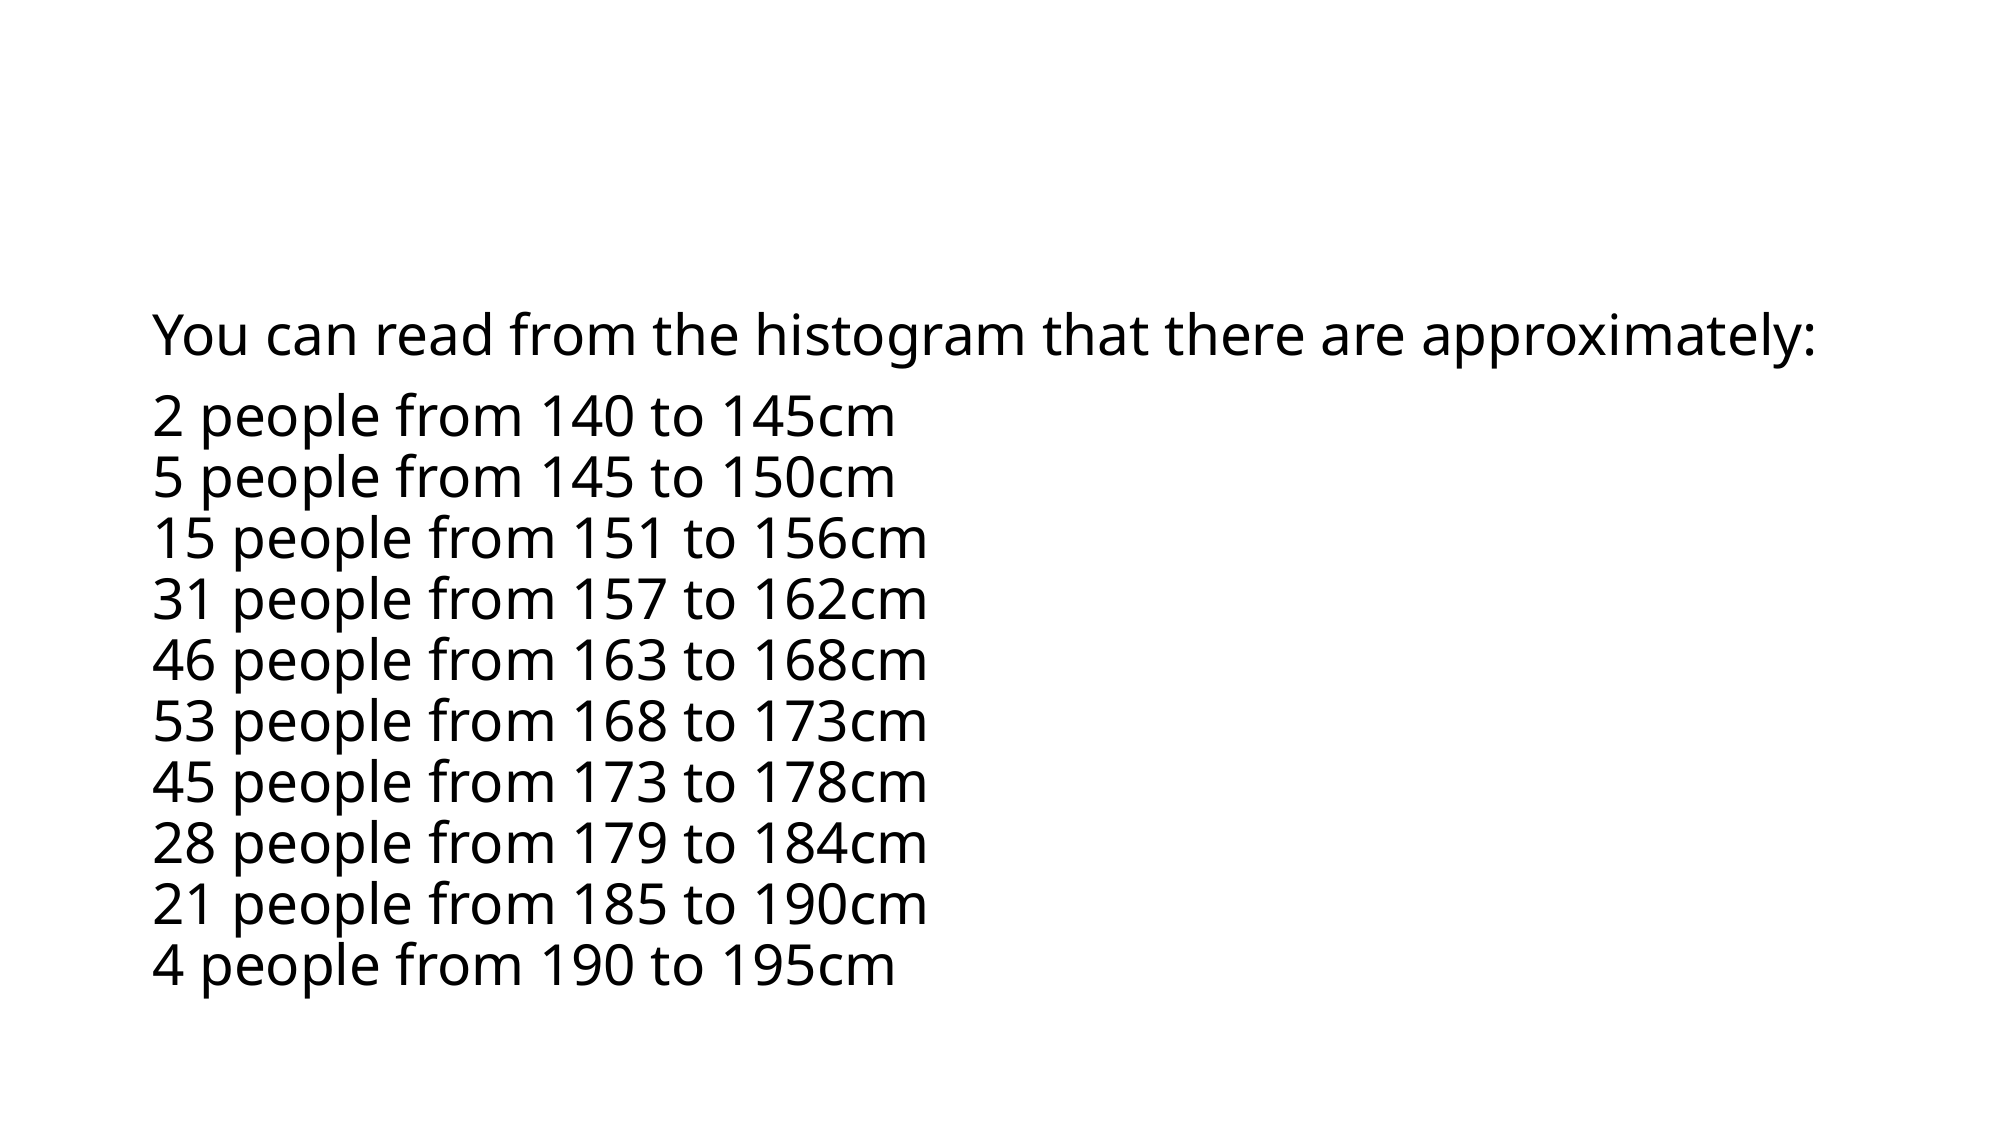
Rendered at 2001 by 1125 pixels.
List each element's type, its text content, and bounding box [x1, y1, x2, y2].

list You can read from the histogram that there are approximately: 2 people from 140 to 145cm 5 people from 145 to 150cm 15 people from 151 to 156cm 31 people from 157 to 162cm 46 people from 163 to 168cm 53 people from 168 to 173cm 45 people from 173 to 178cm 28 people from 179 to 184cm 21 people from 185 to 190cm 4 people from 190 to 195cm [137, 299, 1863, 1014]
